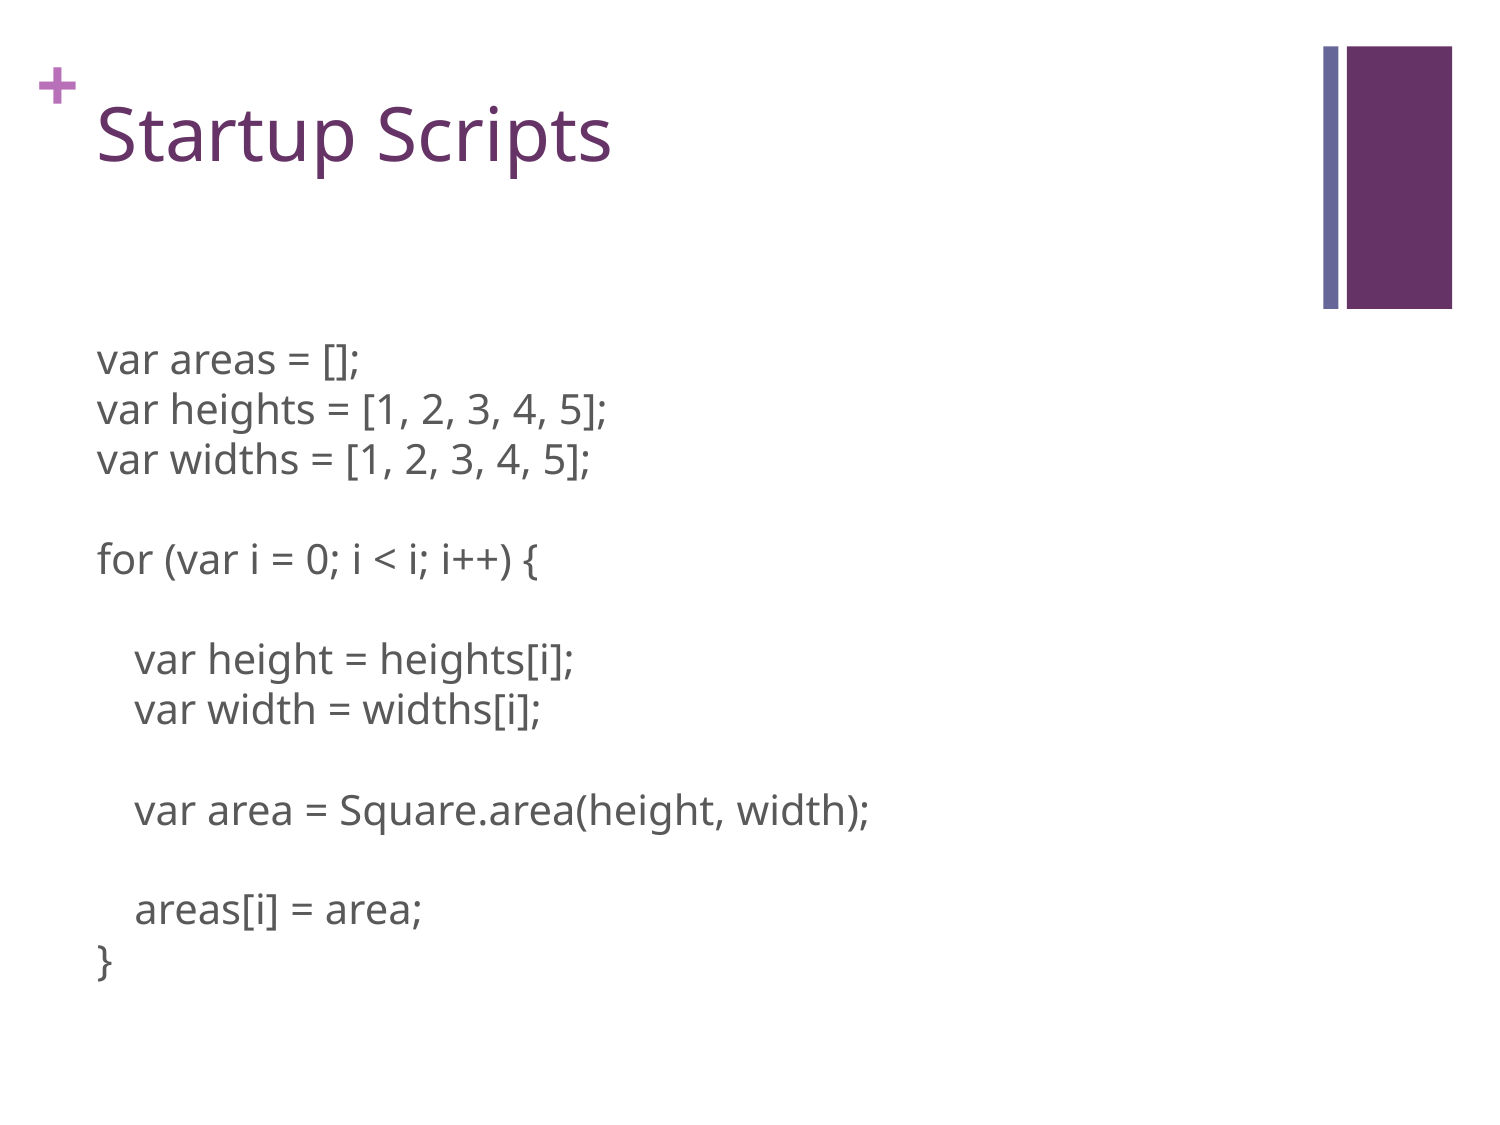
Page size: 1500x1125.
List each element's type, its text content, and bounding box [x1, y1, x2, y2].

title Startup Scripts [81, 79, 1322, 263]
list var areas = []; var heights = [1, 2, 3, 4, 5]; var widths = [1, 2, 3, 4, 5]; for (var i = 0; i < i; i++) { var height = heights[i]; var width = widths[i]; var area = Square.area(height, width); areas[i] = area; } [81, 324, 1322, 1005]
